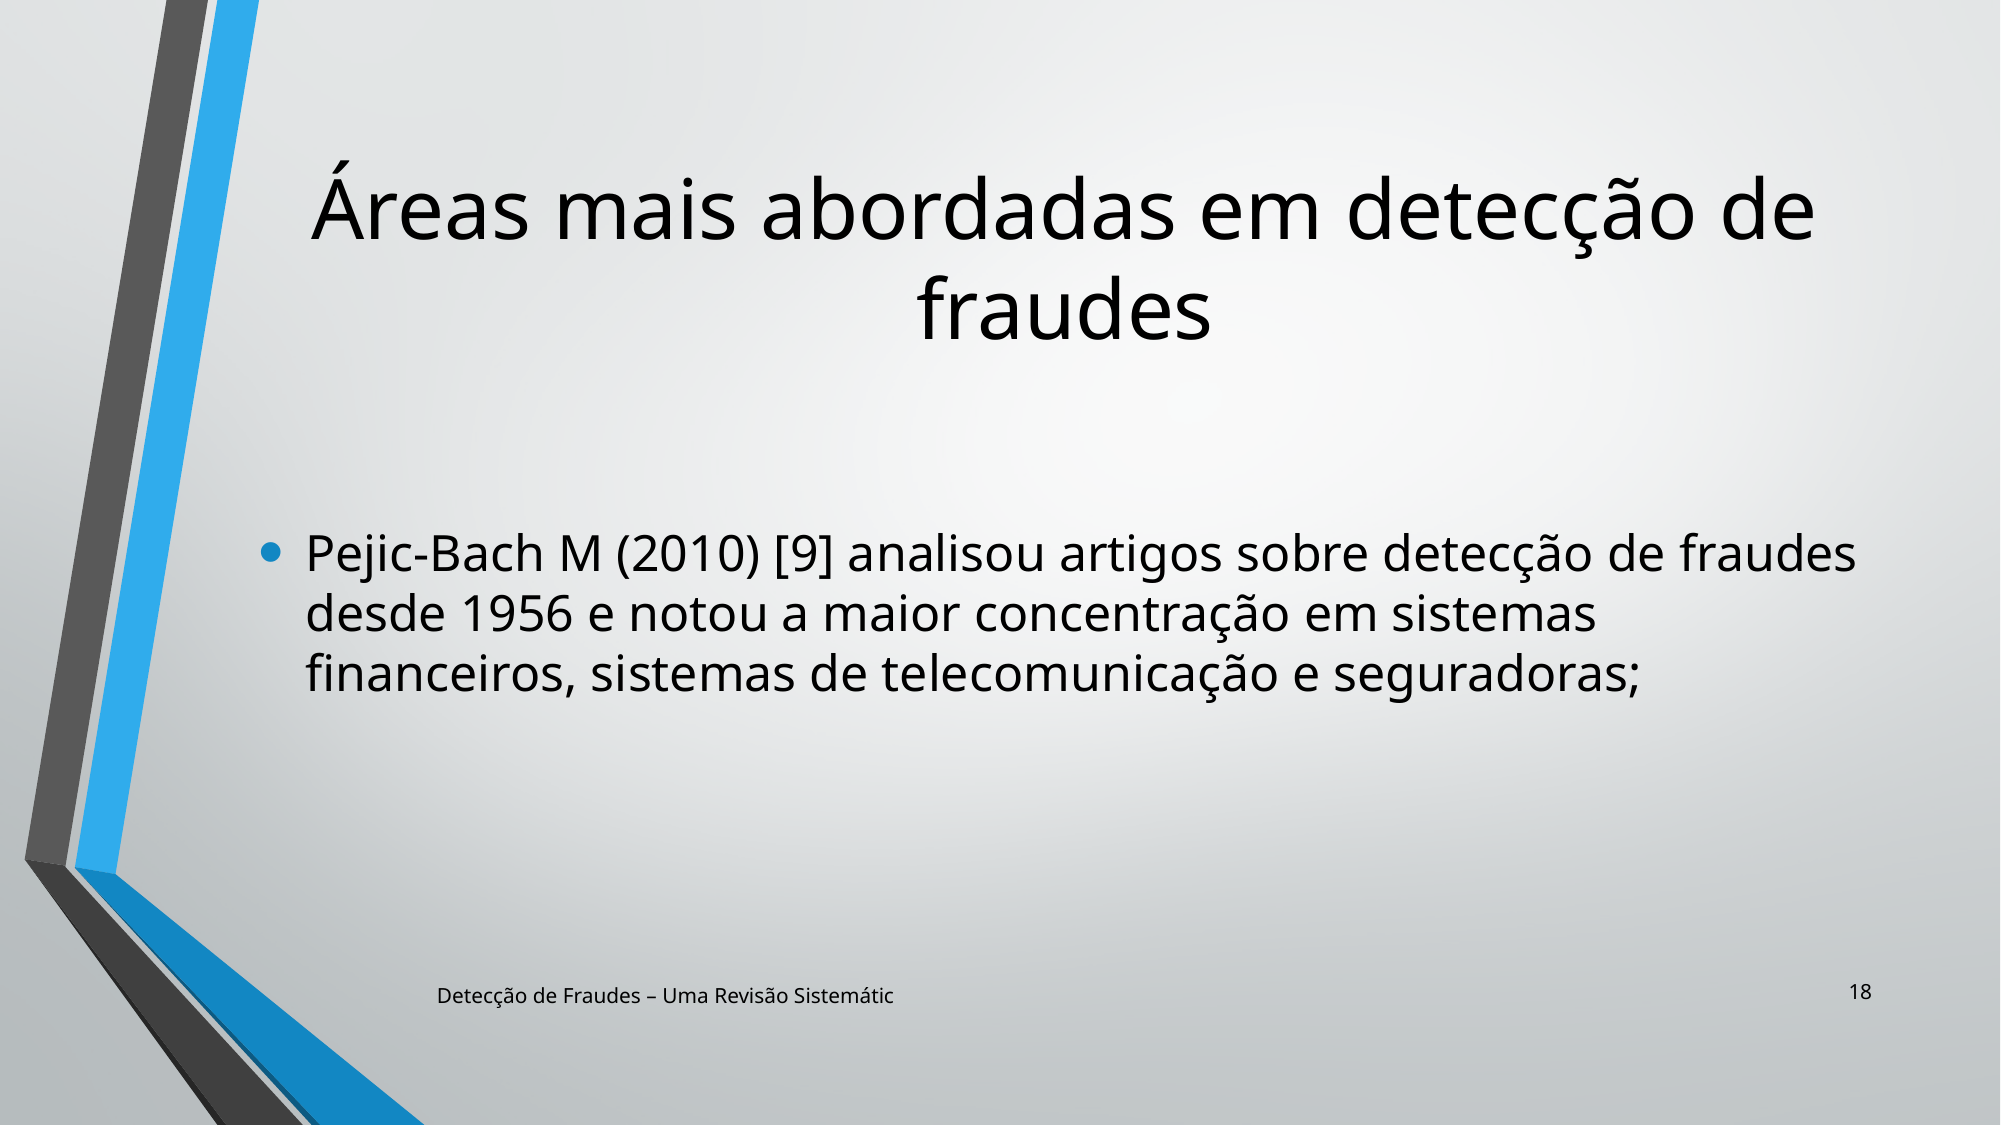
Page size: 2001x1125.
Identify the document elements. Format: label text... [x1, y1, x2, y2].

slide_number 18 [1796, 962, 1887, 1023]
title Áreas mais abordadas em detecção de fraudes [243, 112, 1887, 355]
list Pejic-Bach M (2010) [9] analisou artigos sobre detecção de fraudes desde 1956 e notou a maior concentração em sistemas financeiros, sistemas de telecomunicação e seguradoras; [243, 355, 1887, 868]
footer Detecção de Fraudes – Uma Revisão Sistemátic [421, 965, 1584, 1025]
